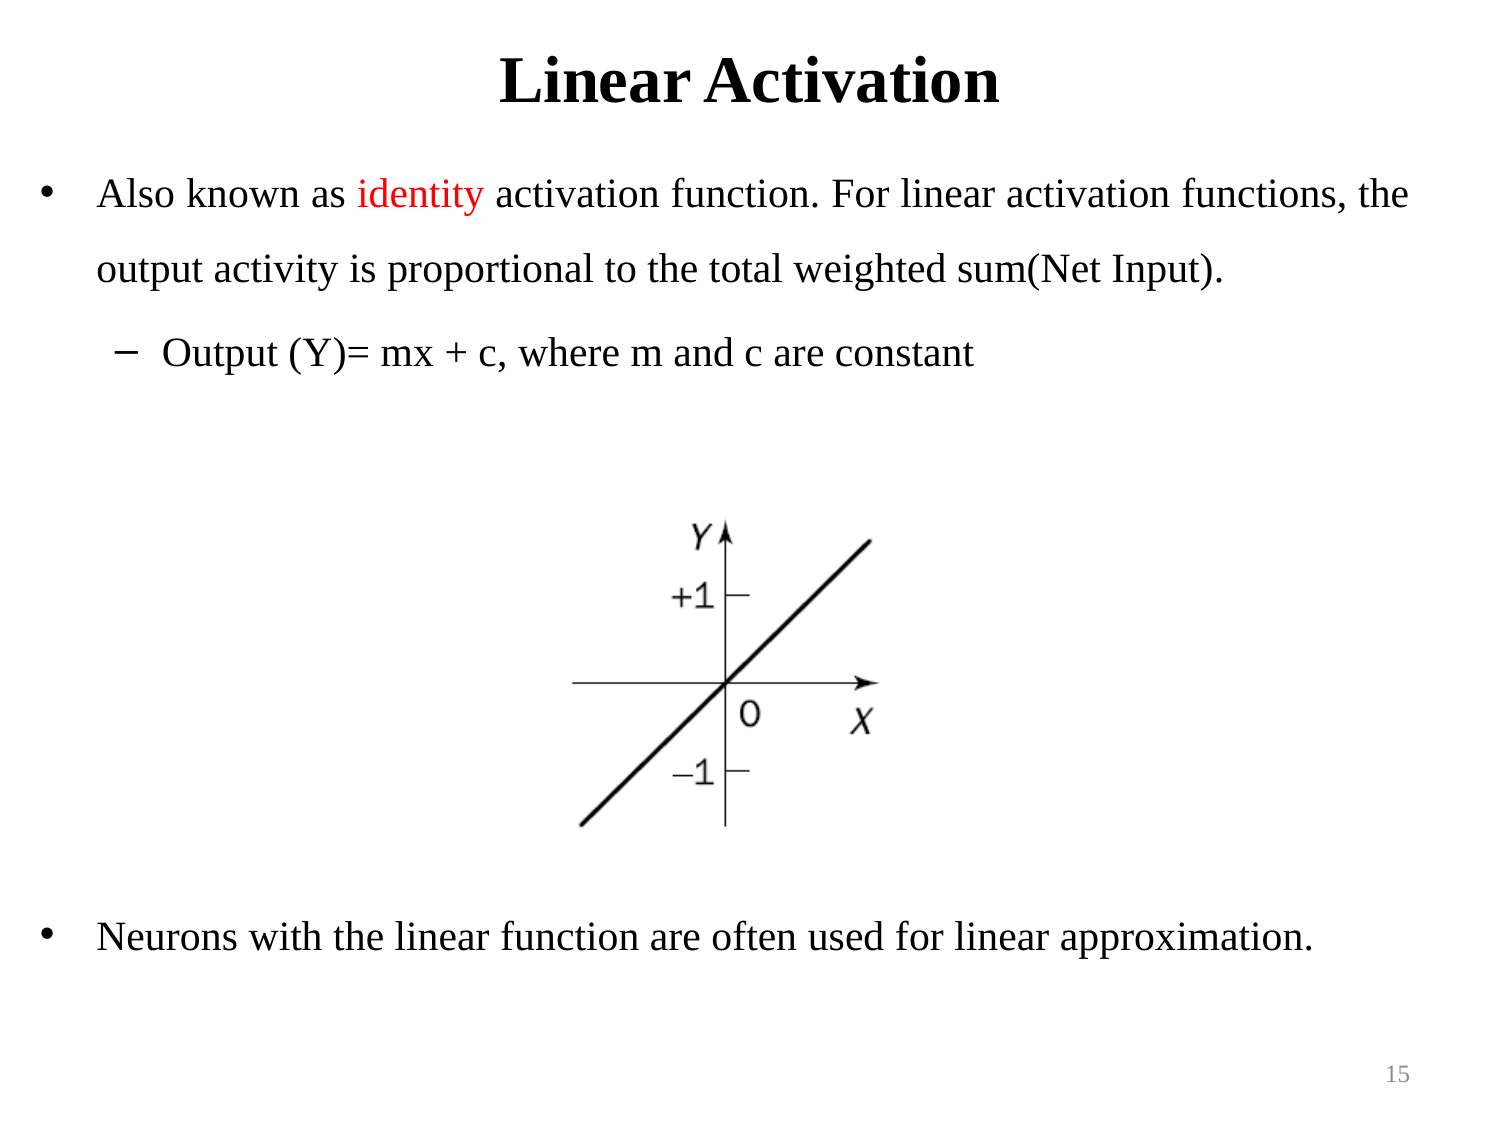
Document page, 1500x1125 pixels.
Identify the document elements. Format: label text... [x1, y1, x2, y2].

title Linear Activation [0, 0, 1500, 113]
list Also known as identity activation function. For linear activation functions, the output activity is proportional to the total weighted sum(Net Input). Output (Y)= mx + c, where m and c are constant Neurons with the linear function are often used for linear approximation. [24, 75, 1425, 1088]
picture [549, 499, 921, 841]
slide_number 15 [1074, 1042, 1425, 1103]
